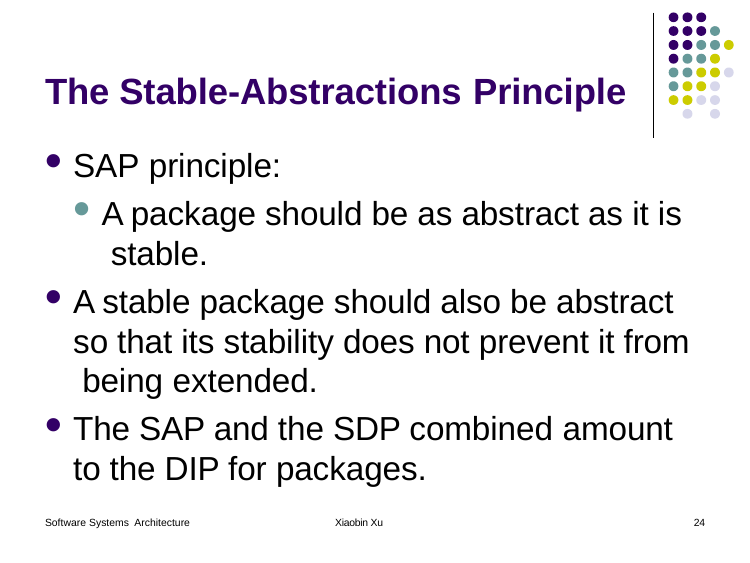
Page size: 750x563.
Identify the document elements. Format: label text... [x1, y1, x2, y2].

title The Stable-Abstractions Principle [42, 65, 632, 133]
text_box 24 [691, 514, 708, 529]
text_box SAP principle: A package should be as abstract as it is stable. A stable package should also be abstract so that its stability does not prevent it from being extended. The SAP and the SDP combined amount to the DIP for packages. [42, 133, 697, 488]
text_box Software Systems Architecture [42, 514, 200, 529]
text_box Xiaobin Xu [333, 514, 418, 529]
